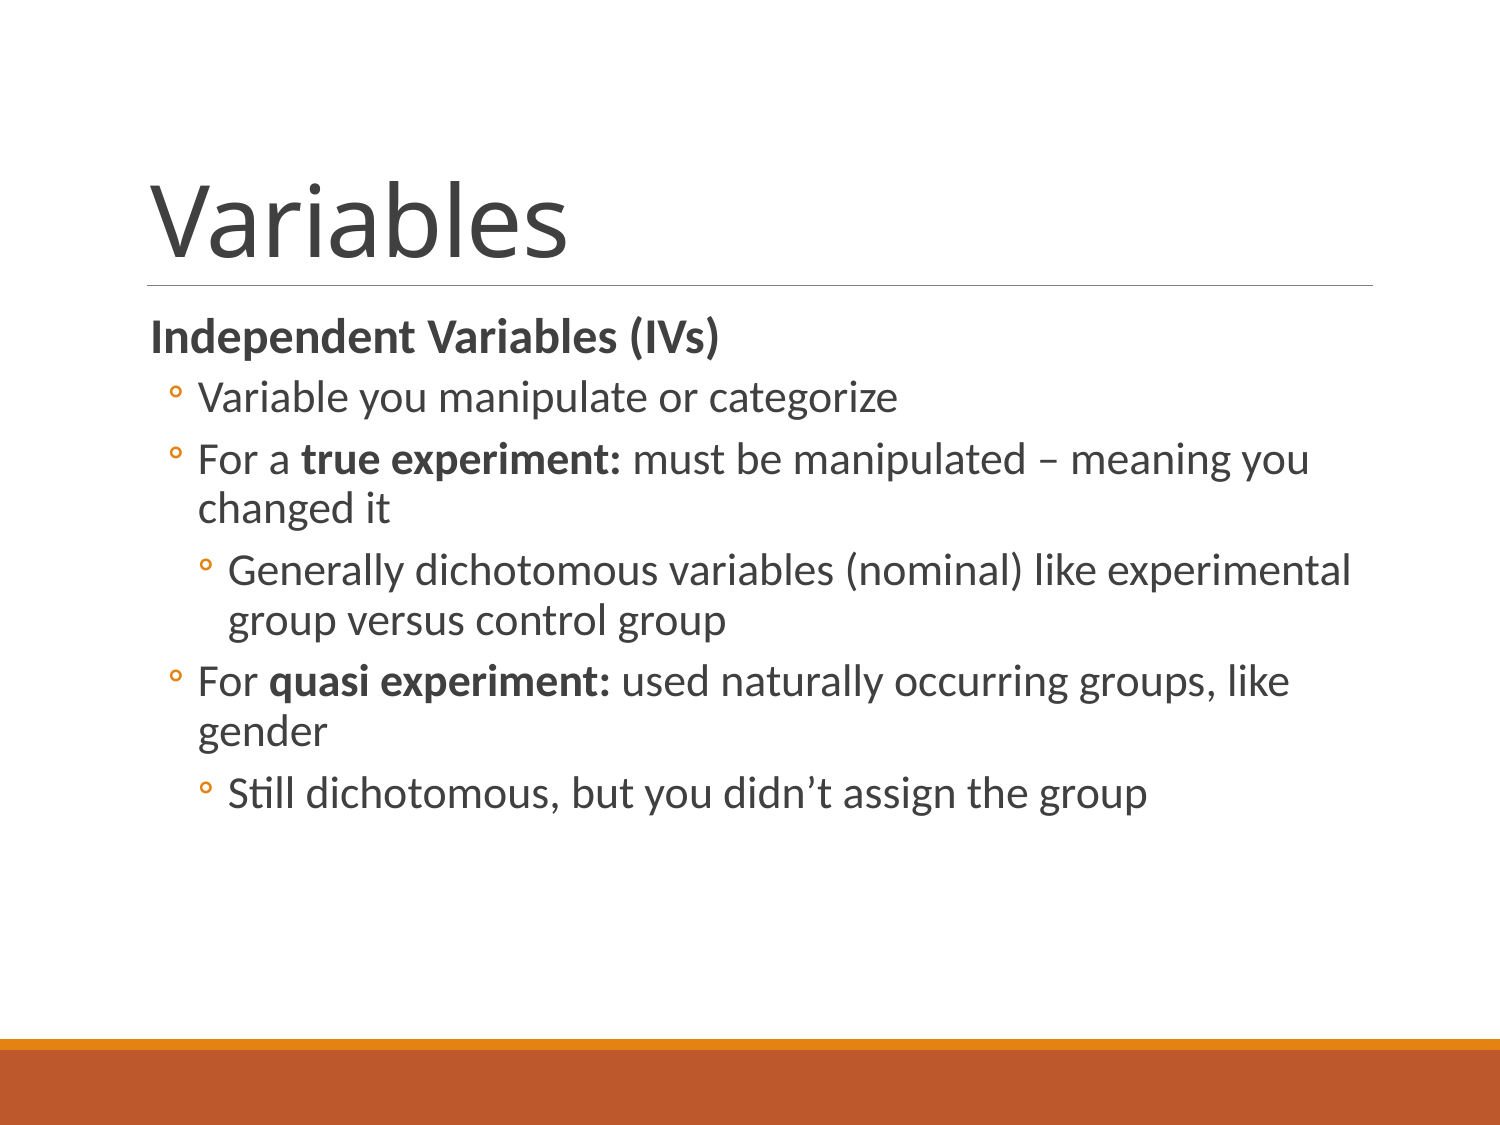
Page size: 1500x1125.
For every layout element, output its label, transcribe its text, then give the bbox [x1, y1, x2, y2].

title Variables [135, 47, 1373, 285]
list Independent Variables (IVs) Variable you manipulate or categorize For a true experiment: must be manipulated – meaning you changed it Generally dichotomous variables (nominal) like experimental group versus control group For quasi experiment: used naturally occurring groups, like gender Still dichotomous, but you didn’t assign the group [135, 302, 1373, 963]
